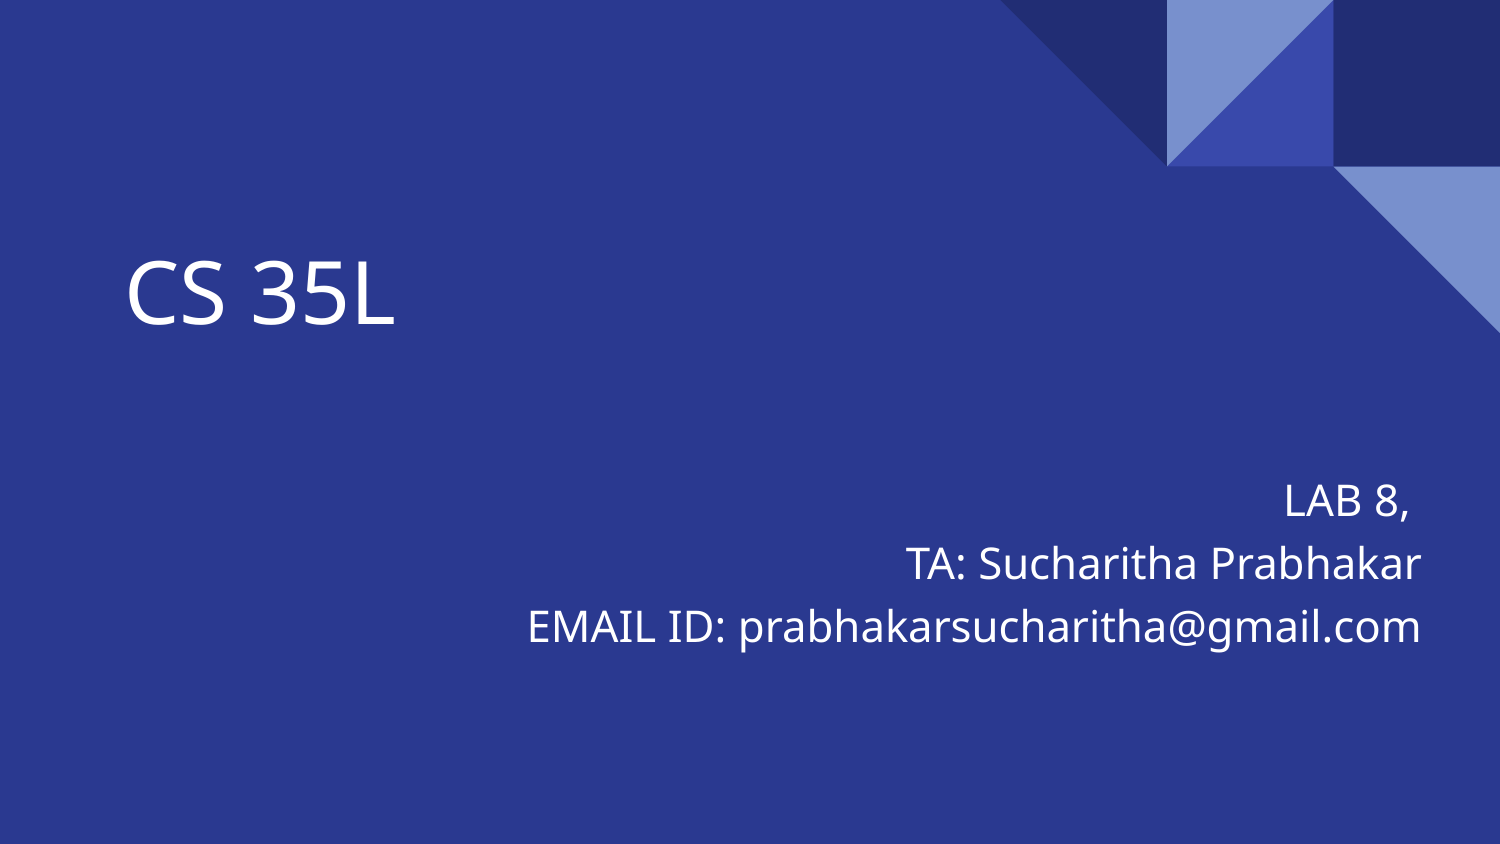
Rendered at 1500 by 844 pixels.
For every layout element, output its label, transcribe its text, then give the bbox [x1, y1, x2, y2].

text_box CS 35L LAB 8, TA: Sucharitha Prabhakar EMAIL ID: prabhakarsucharitha@gmail.com [109, 82, 1438, 786]
